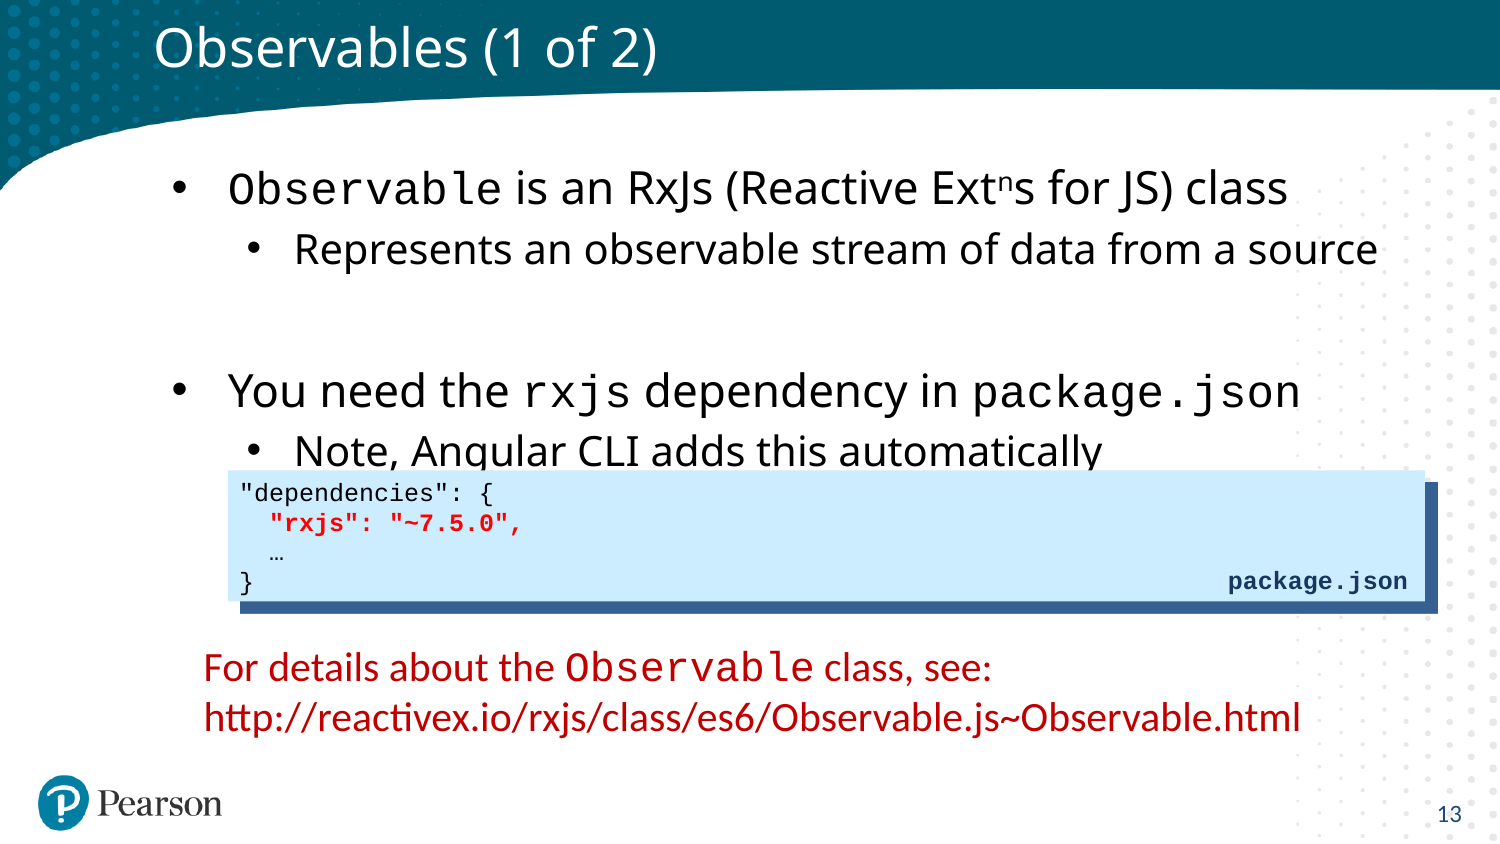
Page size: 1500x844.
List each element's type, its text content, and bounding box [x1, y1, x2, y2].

text_box "dependencies": { "rxjs": "~7.5.0", … } [227, 470, 1425, 602]
text_box 13 [1406, 759, 1493, 835]
text_box For details about the Observable class, see: http://reactivex.io/rxjs/class/es6/Observable.js~Observable.html [189, 631, 1337, 747]
list Observable is an RxJs (Reactive Extns for JS) class Represents an observable stream of data from a source You need the rxjs dependency in package.json Note, Angular CLI adds this automatically [156, 151, 1439, 766]
title Observables (1 of 2) [139, 6, 1378, 98]
text_box package.json [1212, 557, 1423, 602]
picture [0, 90, 1500, 844]
